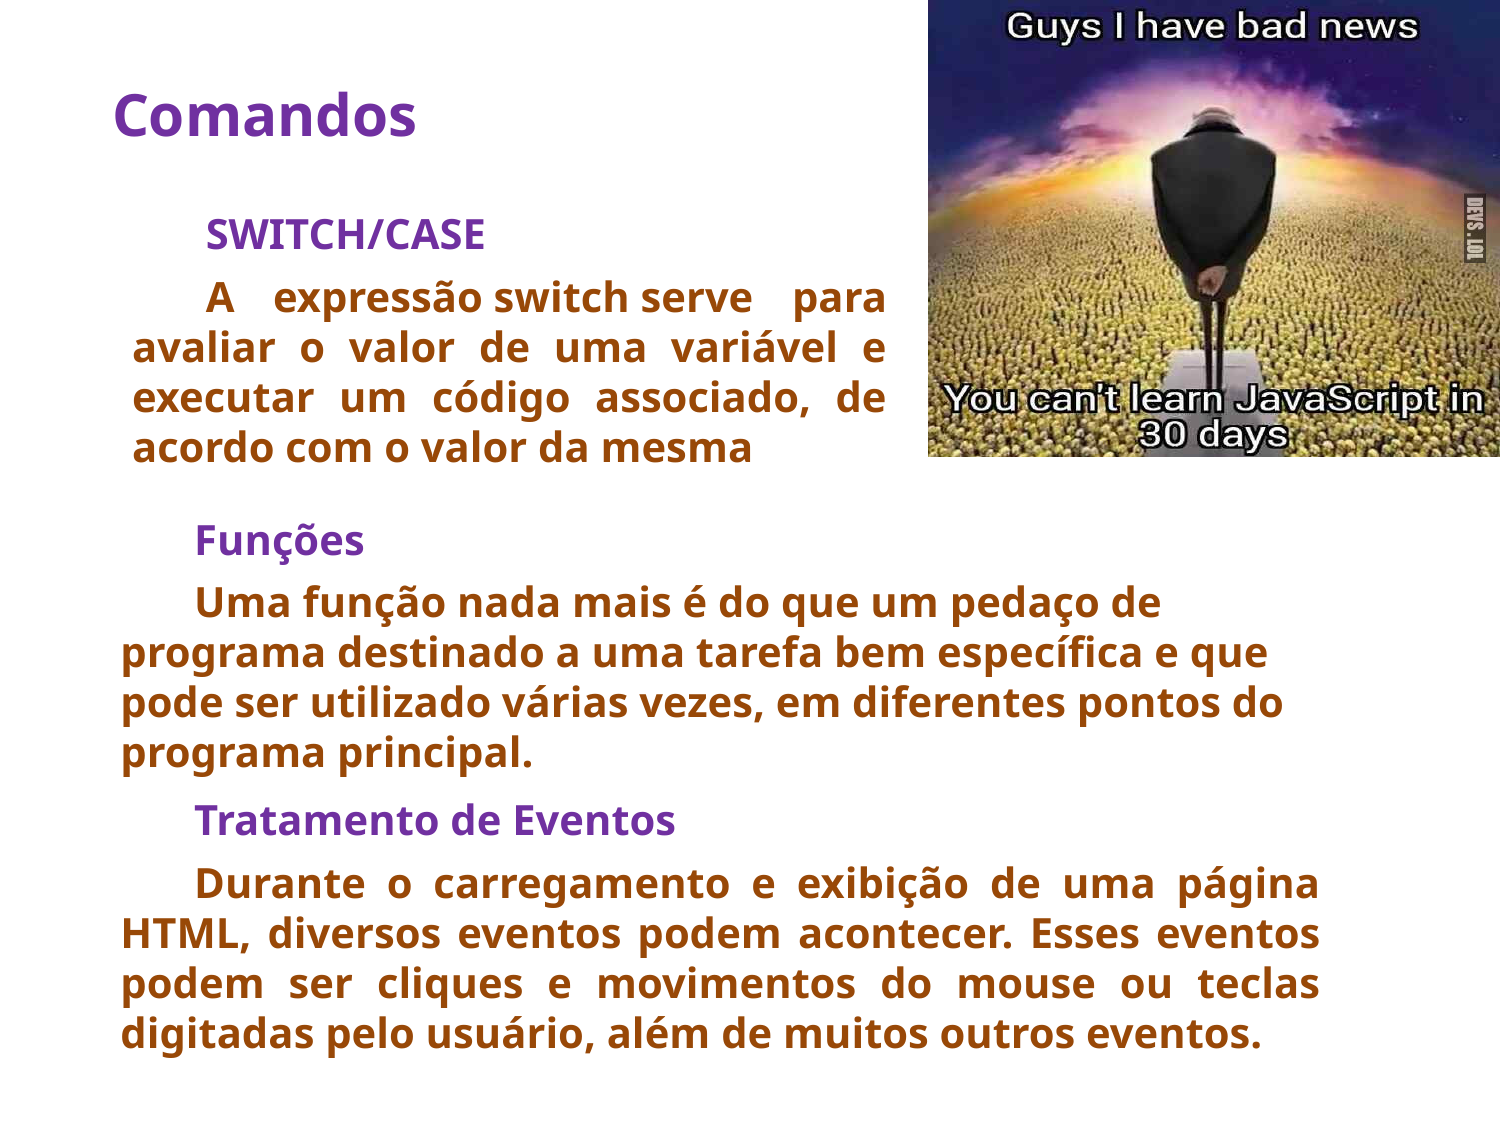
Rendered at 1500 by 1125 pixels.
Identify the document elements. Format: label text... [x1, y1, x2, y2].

text_box Comandos [23, 70, 575, 156]
text_box Funções Uma função nada mais é do que um pedaço de programa destinado a uma tarefa bem específica e que pode ser utilizado várias vezes, em diferentes pontos do programa principal. [105, 506, 1348, 784]
text_box Tratamento de Eventos Durante o carregamento e exibição de uma página HTML, diversos eventos podem acontecer. Esses eventos podem ser cliques e movimentos do mouse ou teclas digitadas pelo usuário, além de muitos outros eventos. [105, 786, 1336, 1064]
picture [927, 0, 1500, 458]
text_box SWITCH/CASE A expressão switch serve para avaliar o valor de uma variável e executar um código associado, de acordo com o valor da mesma [117, 200, 903, 478]
